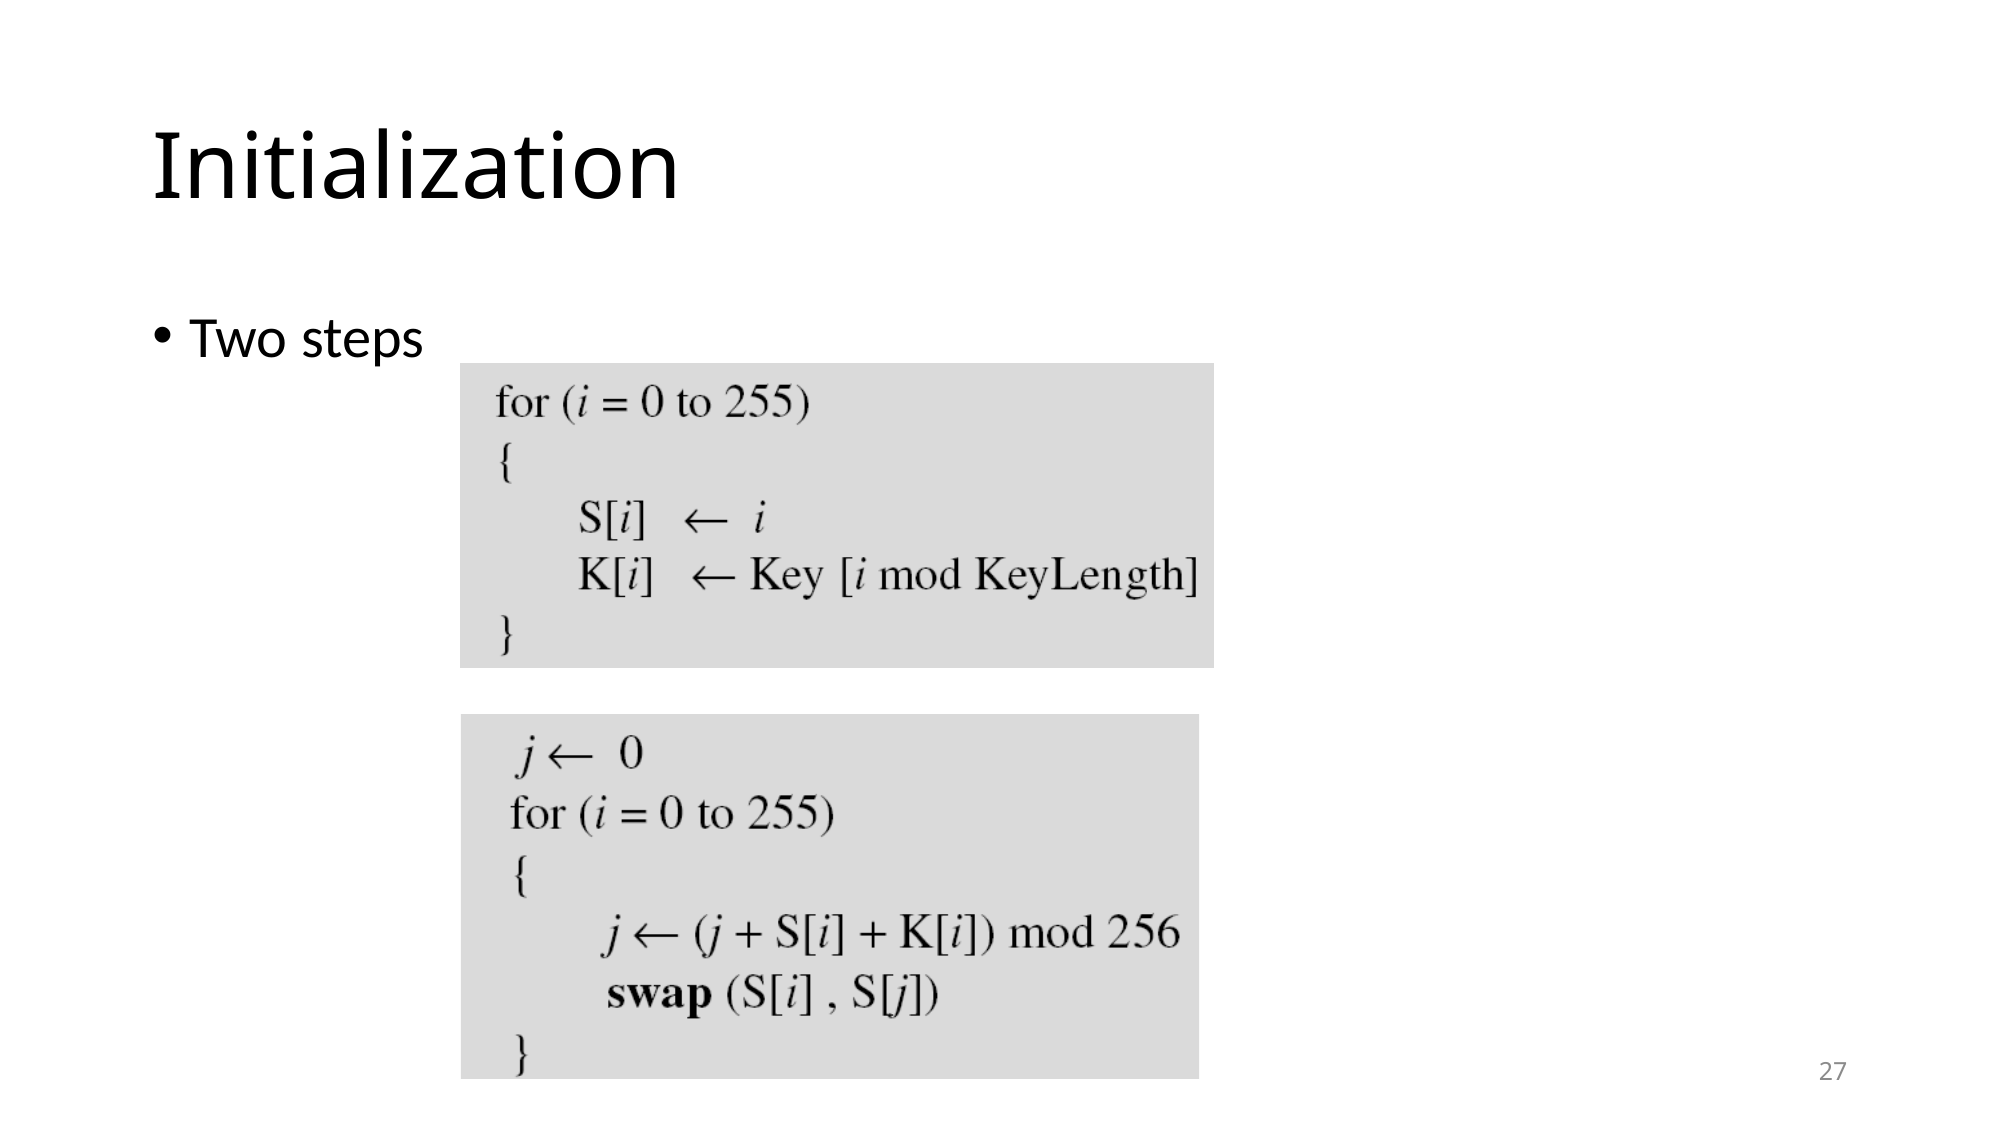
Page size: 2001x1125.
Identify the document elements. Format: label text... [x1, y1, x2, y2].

title Initialization [137, 59, 1863, 278]
picture [460, 714, 1200, 1079]
list Two steps [137, 299, 1863, 1014]
picture [460, 363, 1214, 668]
slide_number 27 [1412, 1042, 1863, 1103]
